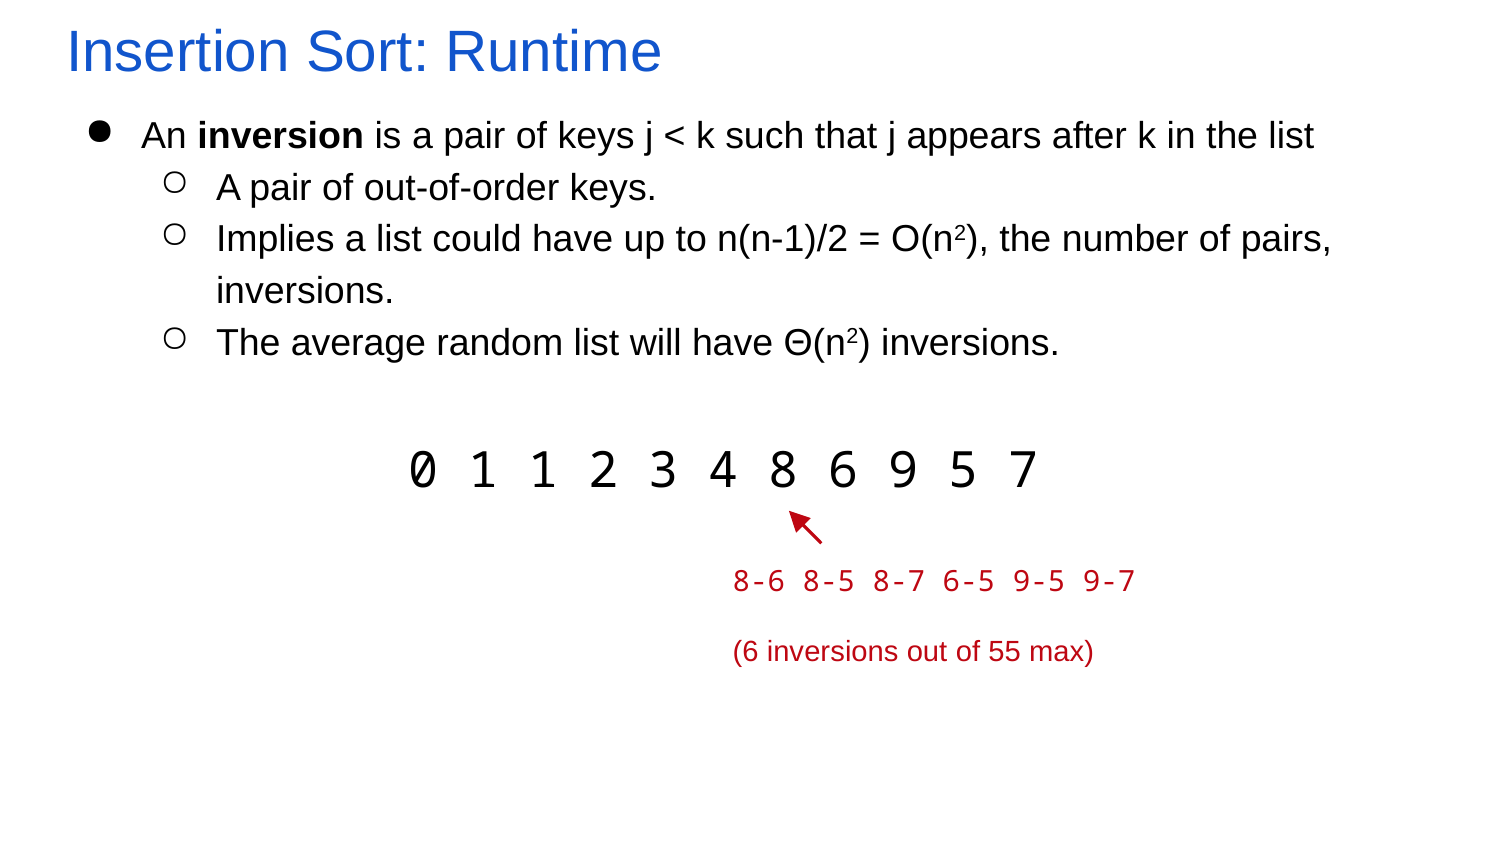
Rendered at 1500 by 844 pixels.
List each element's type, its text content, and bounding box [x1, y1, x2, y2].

text_box 0 1 1 2 3 4 8 6 9 5 7 [318, 411, 1100, 524]
list An inversion is a pair of keys j < k such that j appears after k in the list A pair of out-of-order keys. Implies a list could have up to n(n-1)/2 = O(n2), the number of pairs, inversions. The average random list will have Θ(n2) inversions. [51, 89, 1449, 650]
title Insertion Sort: Runtime [51, 0, 1449, 89]
text_box 8-6 8-5 8-7 6-5 9-5 9-7 (6 inversions out of 55 max) [717, 558, 1157, 671]
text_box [788, 510, 822, 544]
